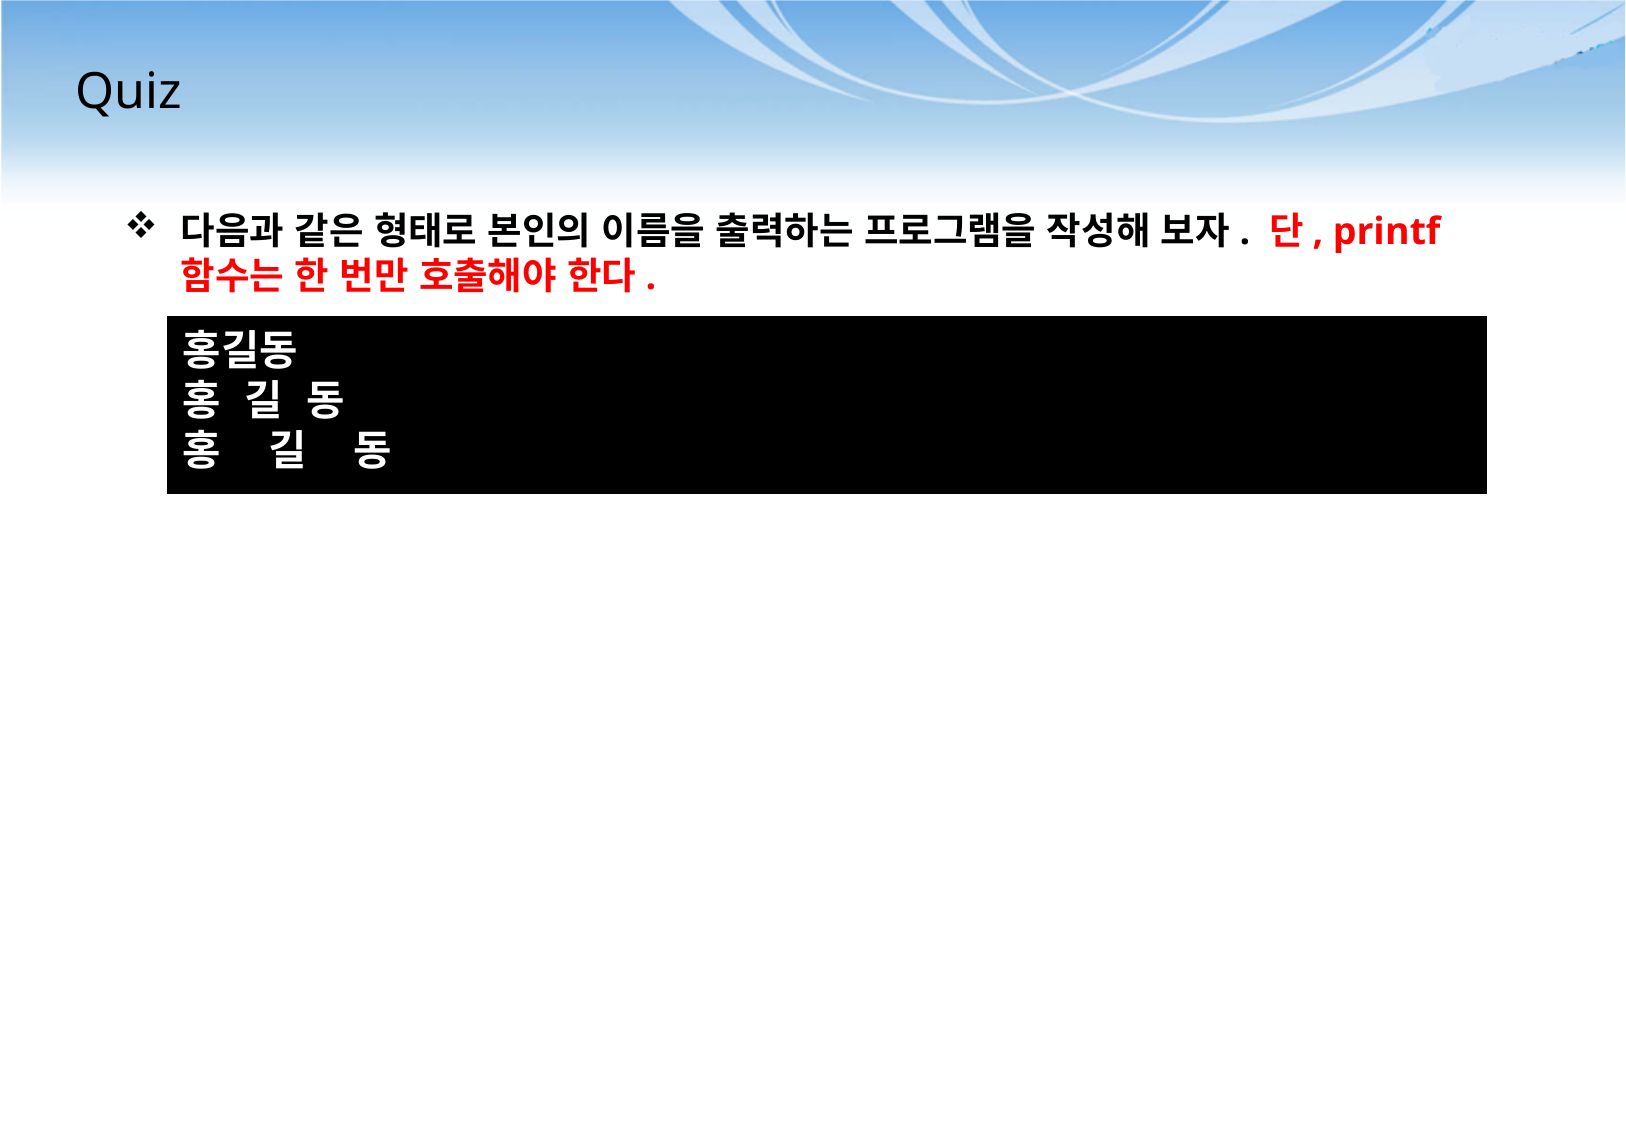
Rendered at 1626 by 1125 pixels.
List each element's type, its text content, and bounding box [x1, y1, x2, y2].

picture [0, 0, 1626, 1125]
list 다음과 같은 형태로 본인의 이름을 출력하는 프로그램을 작성해 보자. 단, printf함수는 한 번만 호출해야 한다. [109, 198, 1510, 1037]
text_box 홍길동 홍 길 동 홍 길 동 [167, 316, 1486, 494]
title Quiz [60, 48, 1001, 130]
